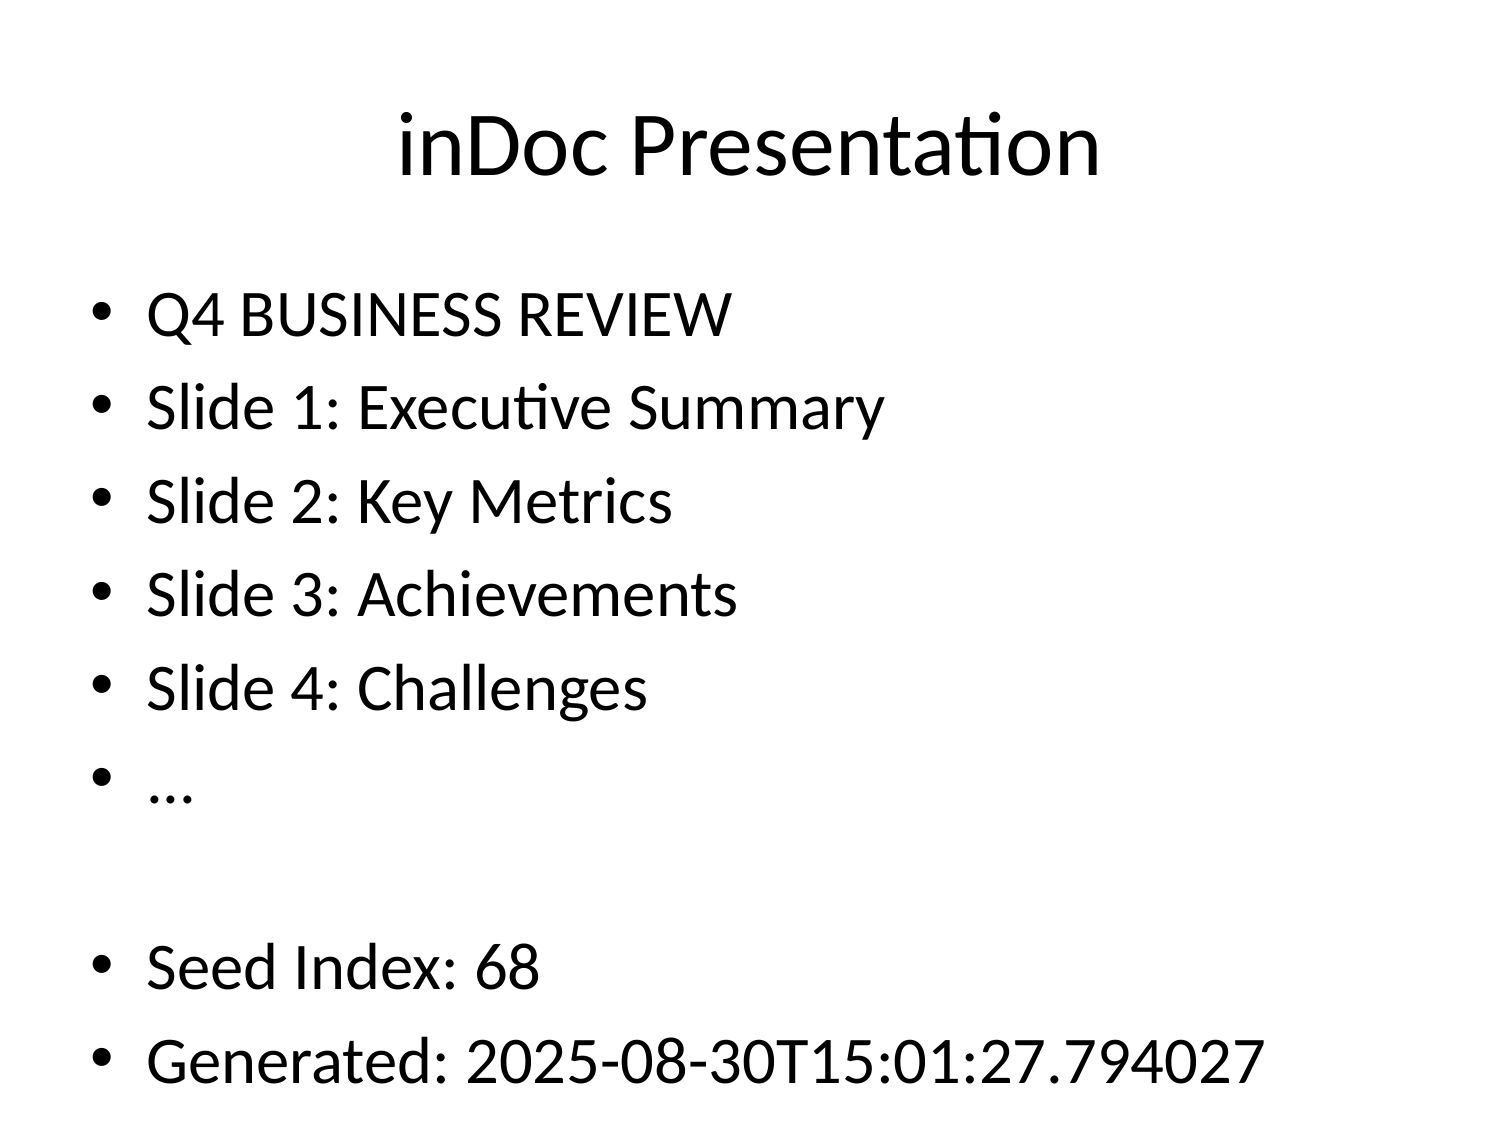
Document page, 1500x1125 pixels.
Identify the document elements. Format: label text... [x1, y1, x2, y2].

title inDoc Presentation [75, 45, 1425, 233]
list Q4 BUSINESS REVIEW Slide 1: Executive Summary Slide 2: Key Metrics Slide 3: Achievements Slide 4: Challenges ... Seed Index: 68 Generated: 2025-08-30T15:01:27.794027 [75, 262, 1425, 1005]
